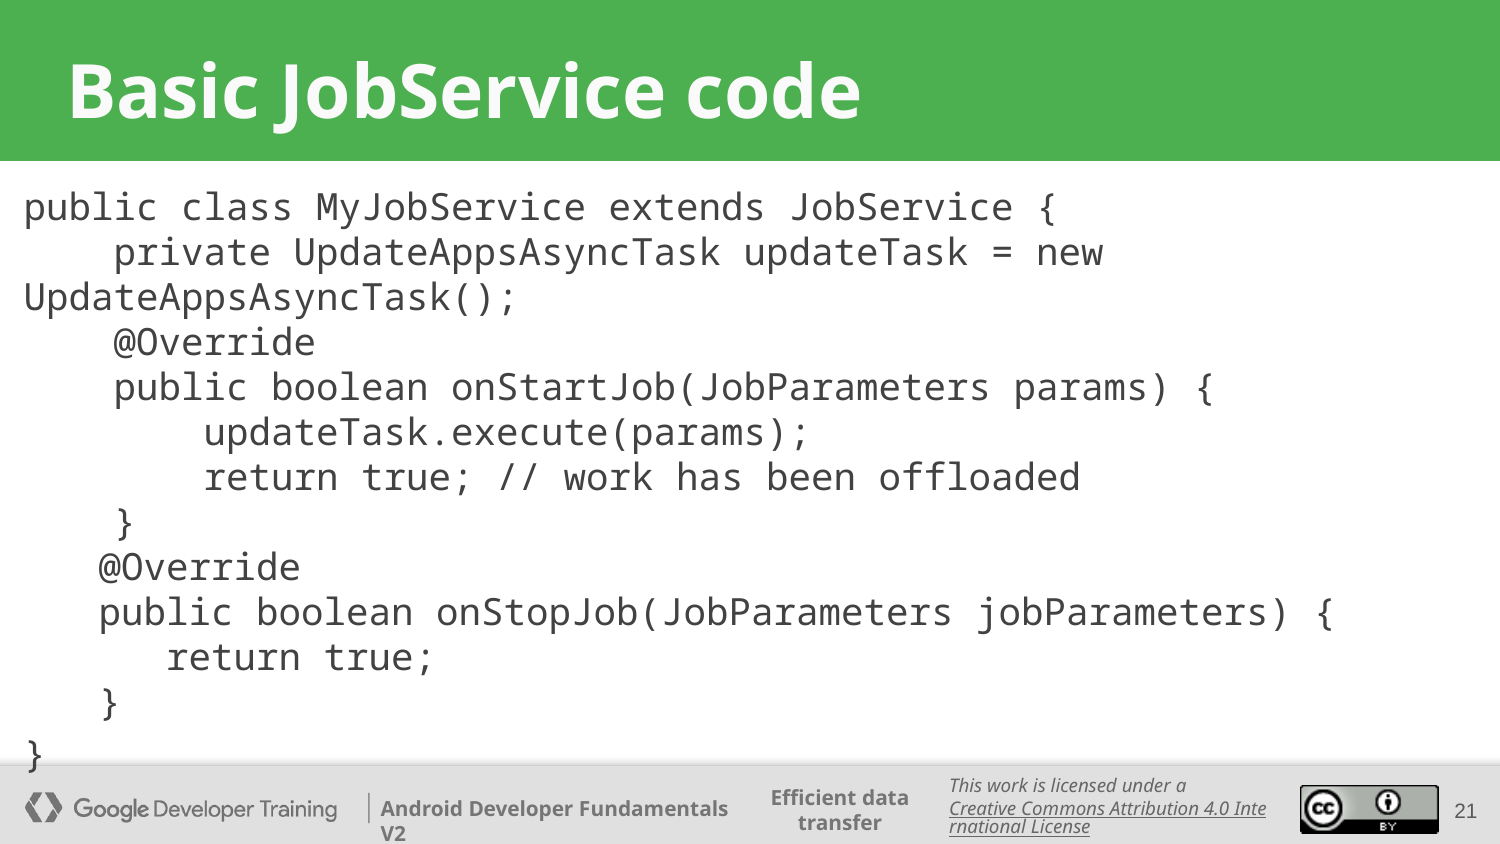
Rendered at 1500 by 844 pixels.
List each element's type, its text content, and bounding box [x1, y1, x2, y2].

picture [0, 161, 1500, 844]
title Basic JobService code [51, 28, 1449, 122]
list public class MyJobService extends JobService { private UpdateAppsAsyncTask updateTask = new UpdateAppsAsyncTask(); @Override public boolean onStartJob(JobParameters params) { updateTask.execute(params); return true; // work has been offloaded } @Override public boolean onStopJob(JobParameters jobParameters) { return true; } } [8, 168, 1500, 729]
slide_number ‹#› [1402, 777, 1493, 842]
